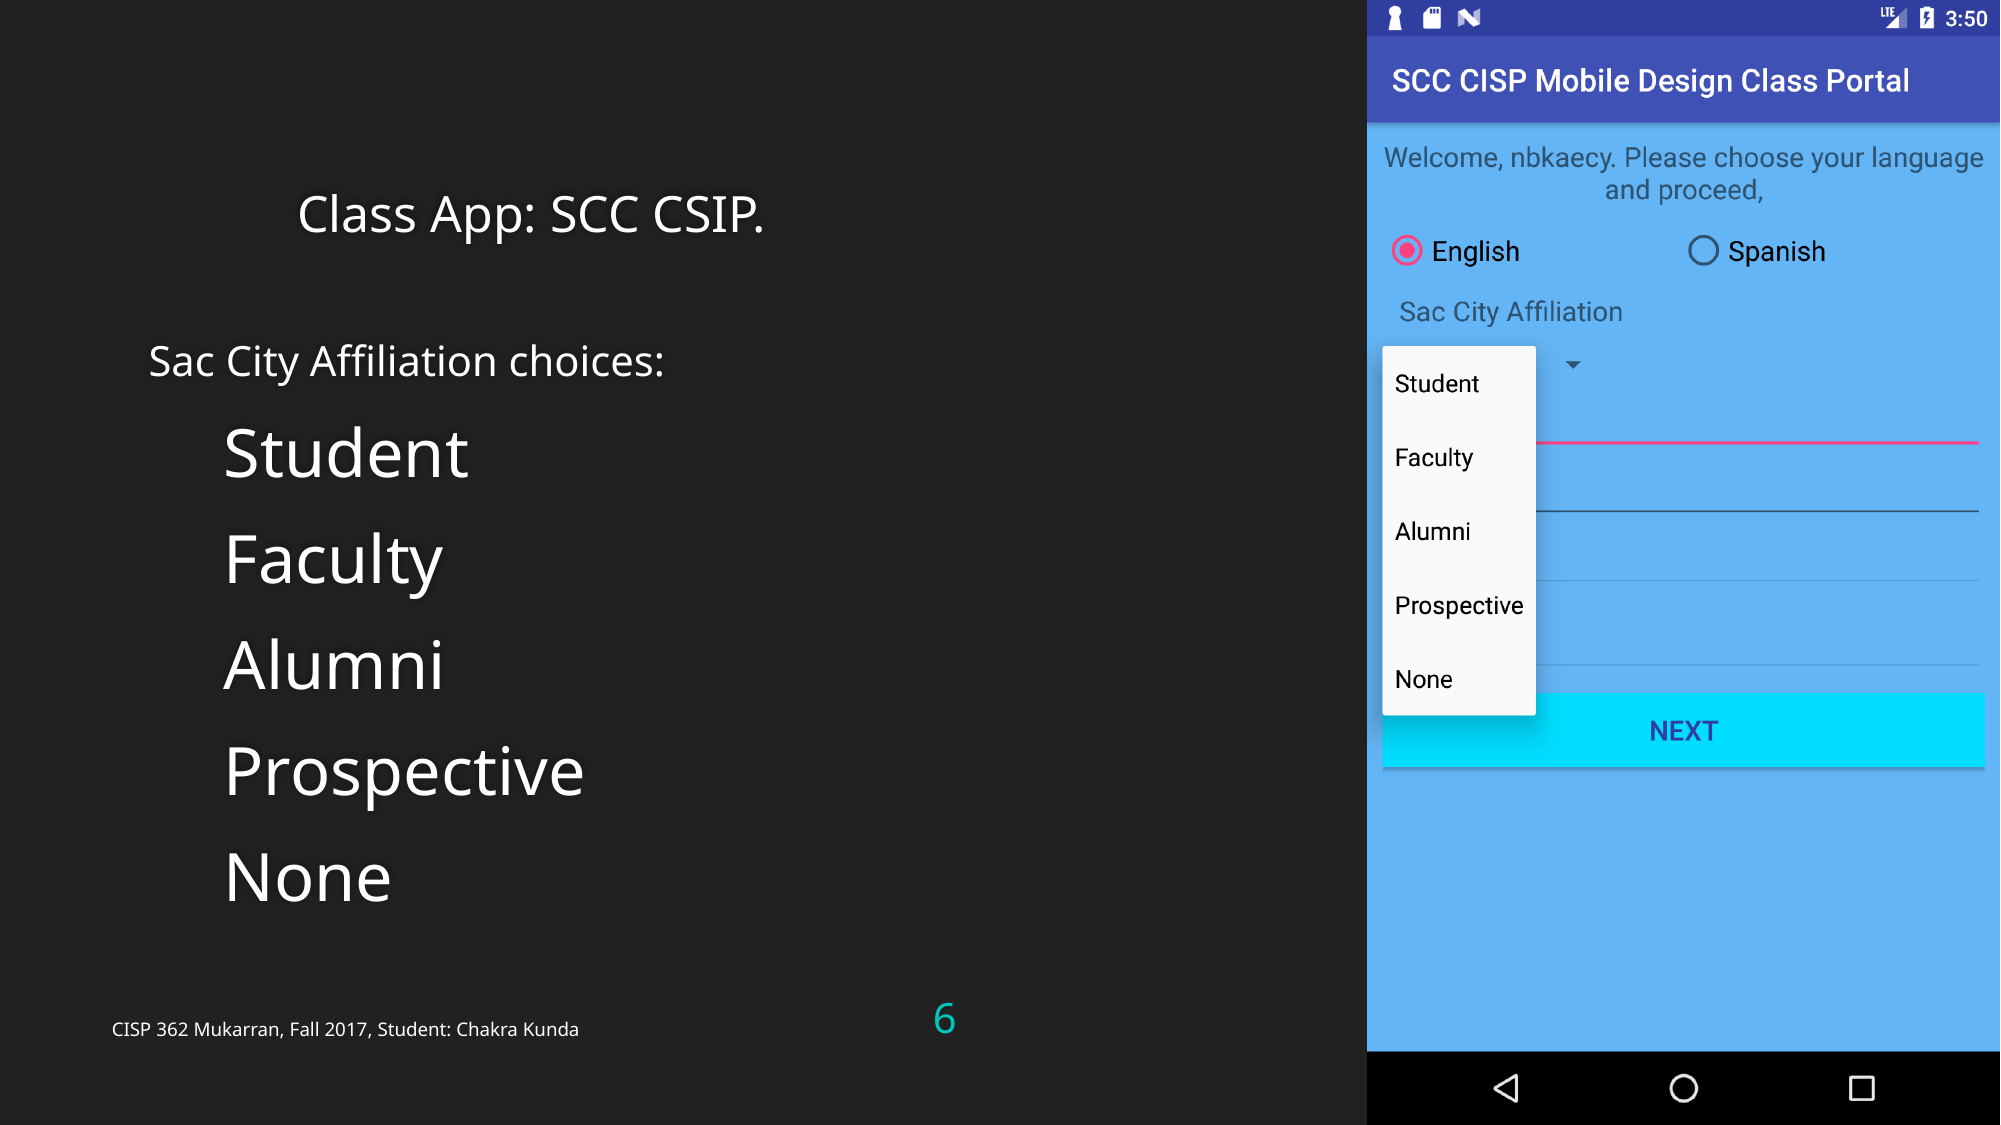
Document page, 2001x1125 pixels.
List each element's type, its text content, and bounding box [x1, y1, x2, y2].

list Sac City Affiliation choices: Student Faculty Alumni Prospective None [133, 327, 930, 1103]
footer CISP 362 Mukarran, Fall 2017, Student: Chakra Kunda [96, 991, 638, 1051]
picture [1366, 0, 2000, 1125]
slide_number 6 [797, 970, 972, 1051]
title Class App: SCC CSIP. [133, 119, 930, 311]
